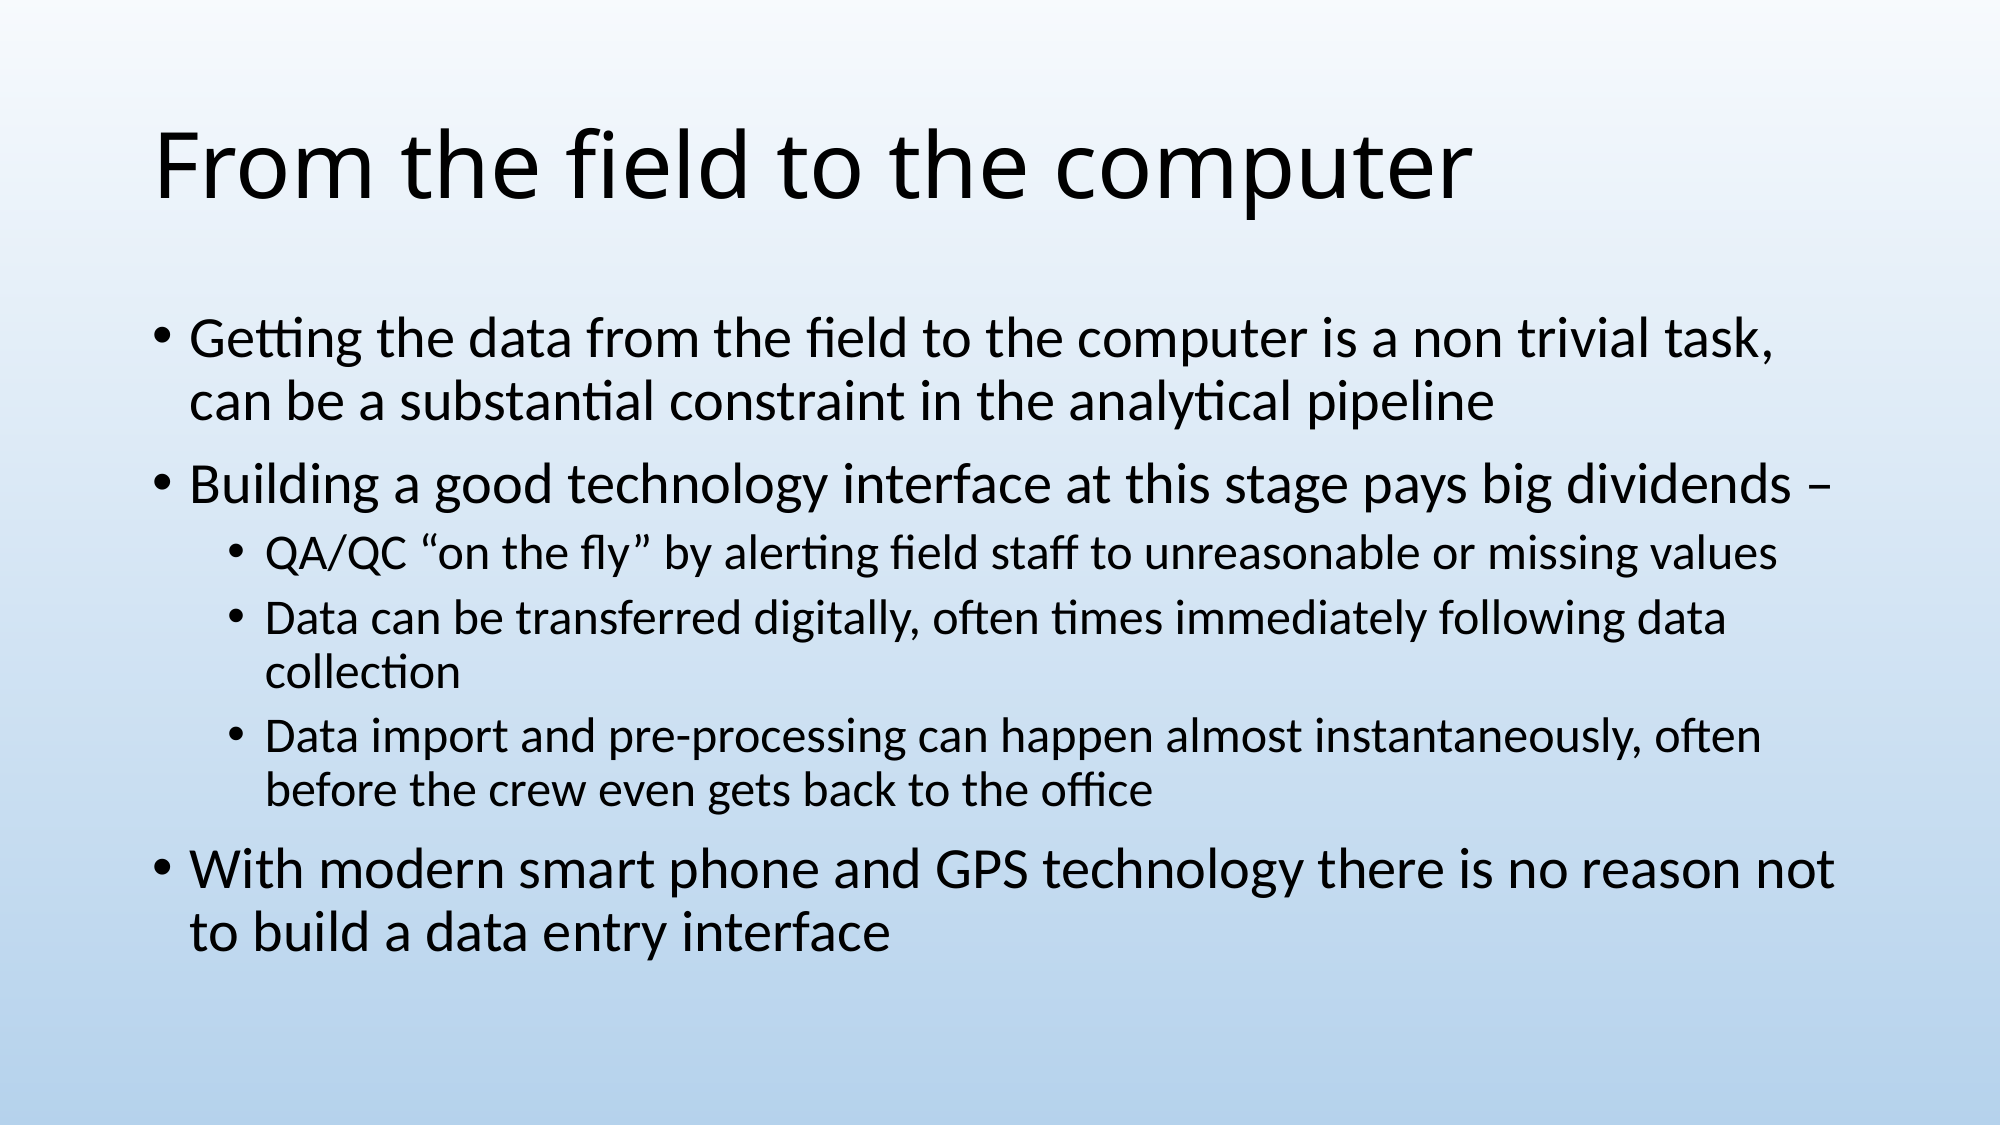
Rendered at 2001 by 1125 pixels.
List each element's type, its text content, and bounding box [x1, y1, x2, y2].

list Getting the data from the field to the computer is a non trivial task, can be a substantial constraint in the analytical pipeline Building a good technology interface at this stage pays big dividends – QA/QC “on the fly” by alerting field staff to unreasonable or missing values Data can be transferred digitally, often times immediately following data collection Data import and pre-processing can happen almost instantaneously, often before the crew even gets back to the office With modern smart phone and GPS technology there is no reason not to build a data entry interface [137, 299, 1863, 1014]
title From the field to the computer [137, 59, 1863, 278]
